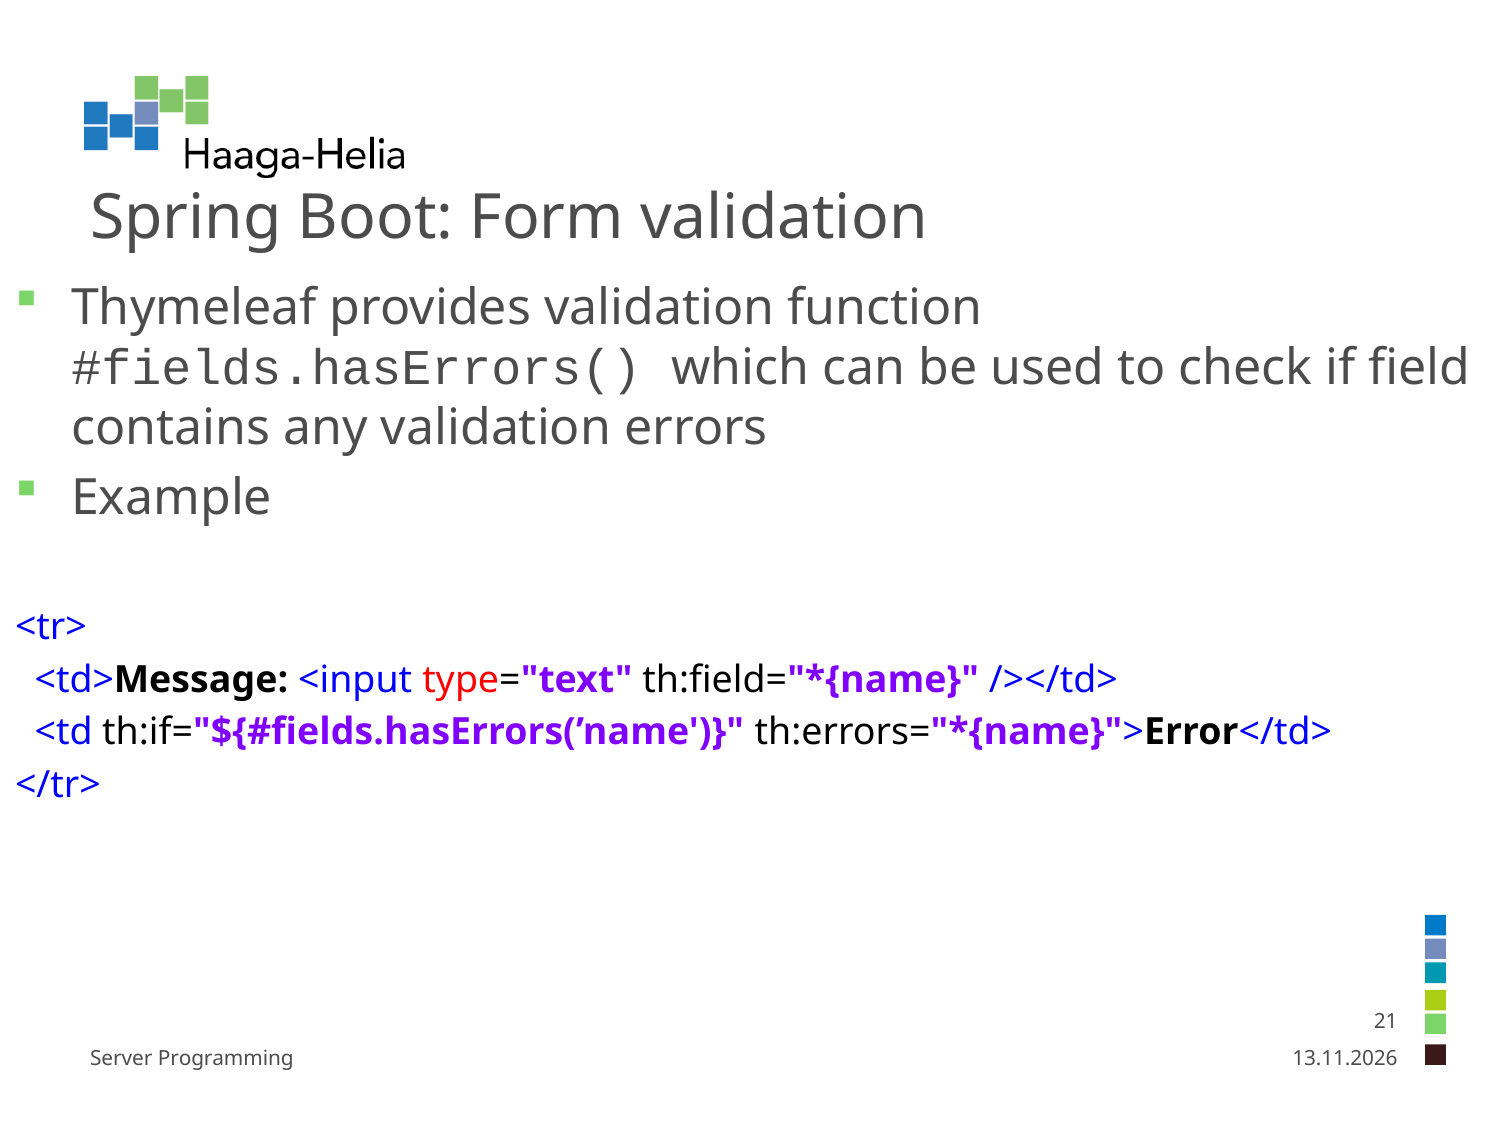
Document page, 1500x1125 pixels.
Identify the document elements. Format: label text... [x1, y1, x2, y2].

picture [84, 76, 404, 113]
list Thymeleaf provides validation function #fields.hasErrors() which can be used to check if field contains any validation errors Example <tr> <td>Message: <input type="text" th:field="*{name}" /></td> <td th:if="${#fields.hasErrors(’name')}" th:errors="*{name}">Error</td> </tr> [0, 267, 1500, 988]
footer Server Programming [75, 1037, 475, 1078]
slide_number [1262, 1050, 1413, 1088]
slide_number 21 [1262, 999, 1413, 1050]
title Spring Boot: Form validation [75, 113, 1400, 267]
